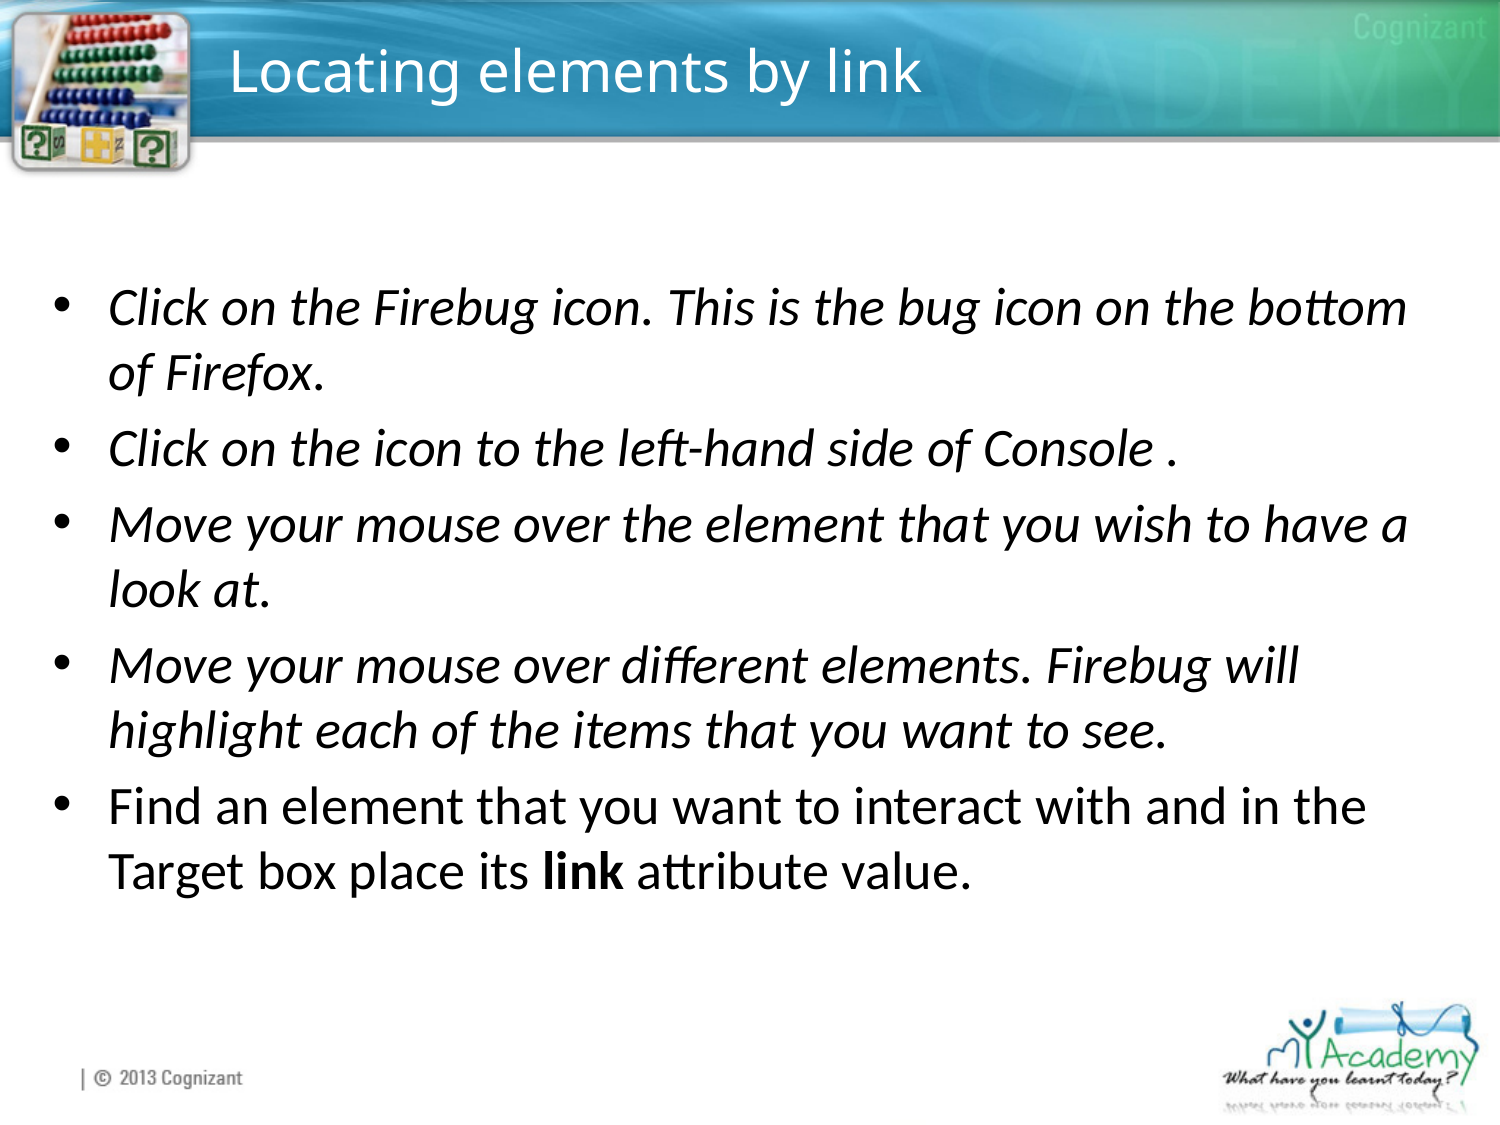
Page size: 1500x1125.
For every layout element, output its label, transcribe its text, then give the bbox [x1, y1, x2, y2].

list Click on the Firebug icon. This is the bug icon on the bottom of Firefox. Click on the icon to the left-hand side of Console . Move your mouse over the element that you wish to have a look at. Move your mouse over different elements. Firebug will highlight each of the items that you want to see. Find an element that you want to interact with and in the Target box place its link attribute value. [37, 263, 1463, 1076]
picture [0, 0, 1500, 1125]
title Locating elements by link [213, 0, 1500, 163]
